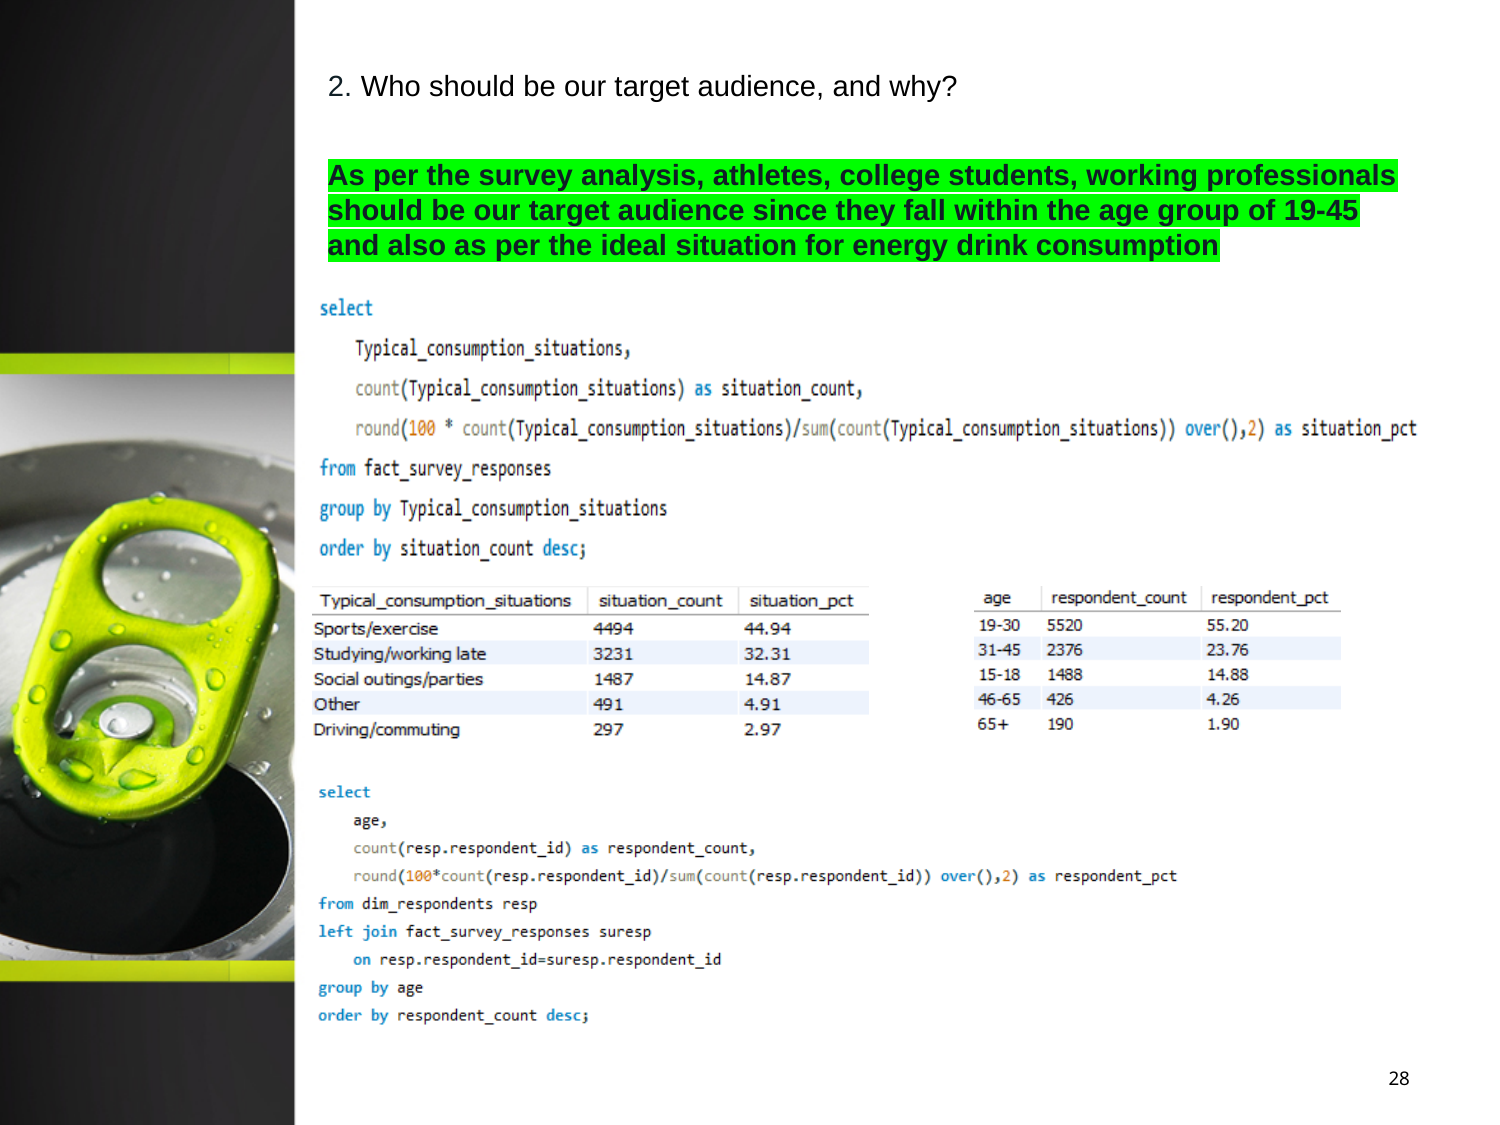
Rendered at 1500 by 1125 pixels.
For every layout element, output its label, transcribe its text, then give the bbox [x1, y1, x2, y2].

text_box As per the survey analysis, athletes, college students, working professionals should be our target audience since they fall within the age group of 19-45 and also as per the ideal situation for energy drink consumption [312, 148, 1424, 269]
picture [0, 0, 1500, 1125]
slide_number 28 [1074, 1058, 1425, 1103]
title 2. Who should be our target audience, and why? [312, 45, 1424, 126]
